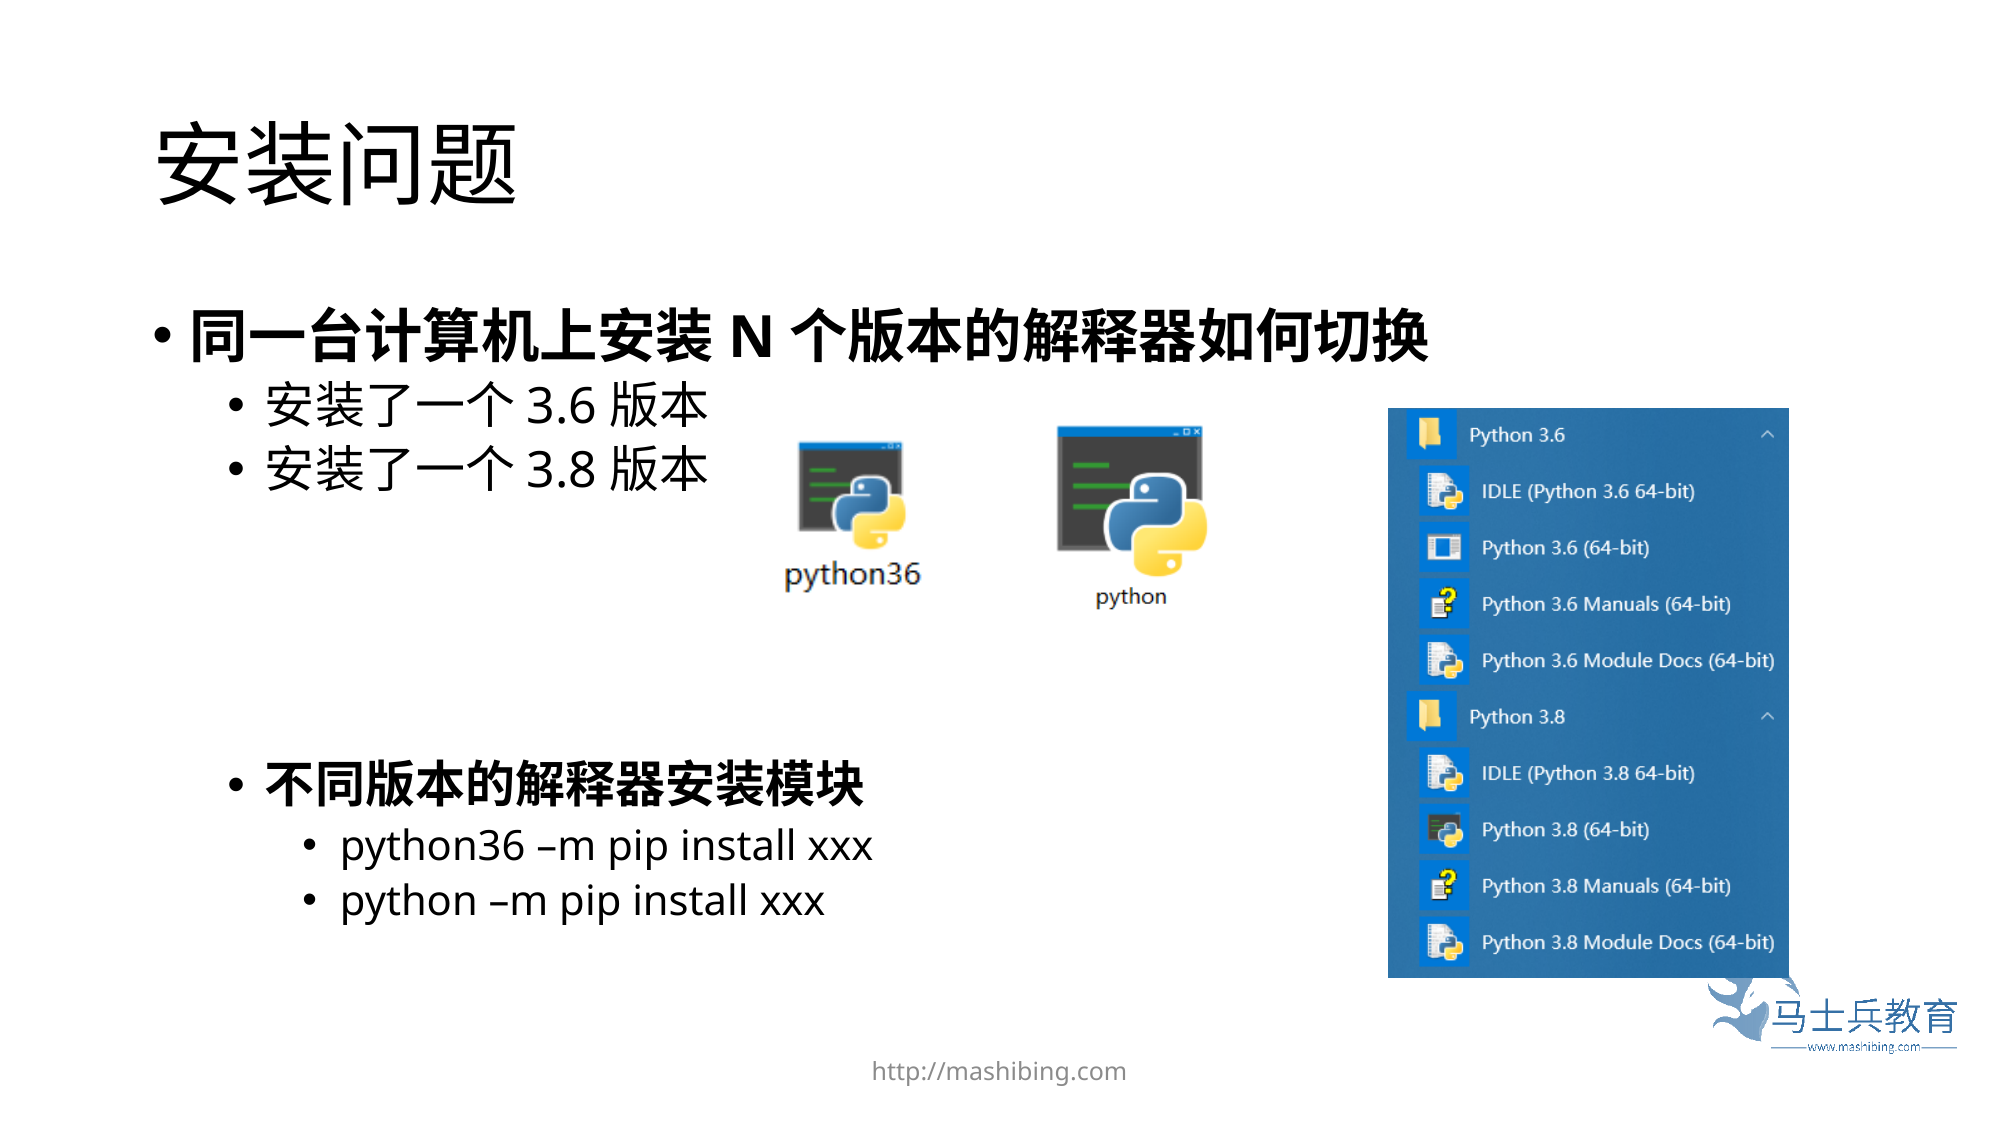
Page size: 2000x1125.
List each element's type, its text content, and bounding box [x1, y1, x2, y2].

picture [739, 408, 953, 628]
picture [1035, 408, 1236, 627]
footer http://mashibing.com [662, 1042, 1338, 1103]
list 同一台计算机上安装N个版本的解释器如何切换 安装了一个3.6版本 安装了一个3.8版本 不同版本的解释器安装模块 python36 –m pip install xxx python –m pip install xxx [137, 299, 1862, 1014]
title 安装问题 [137, 59, 1862, 278]
picture [1388, 408, 1981, 1106]
